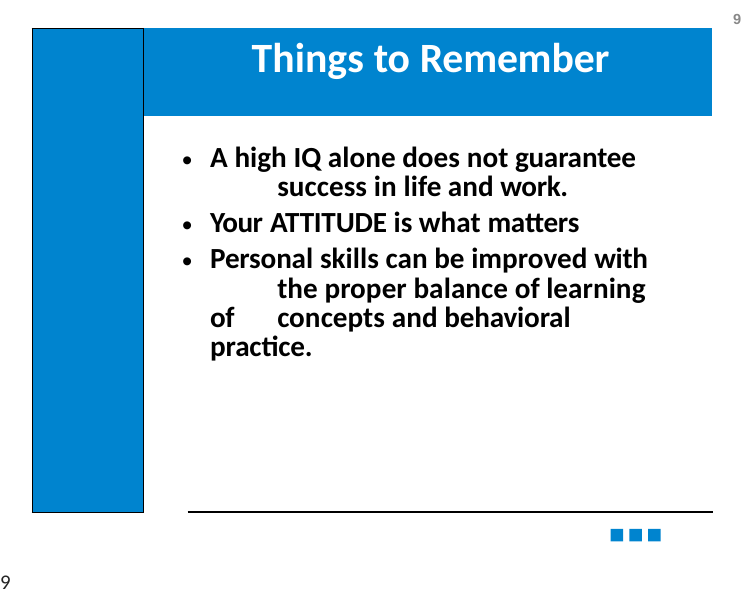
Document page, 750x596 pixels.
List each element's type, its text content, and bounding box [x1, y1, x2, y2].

table_cell A high IQ alone does not guarantee success in life and work. Your ATTITUDE is what matters Personal skills can be improved with the proper balance of learning of concepts and behavioral practice. [144, 116, 712, 512]
table_header [33, 29, 143, 512]
text_box [610, 528, 624, 542]
text_box 9 [731, 8, 744, 28]
text_box [648, 528, 661, 542]
text_box [629, 528, 642, 542]
text_box 9 [0, 566, 13, 594]
table_header Things to Remember [144, 28, 712, 116]
